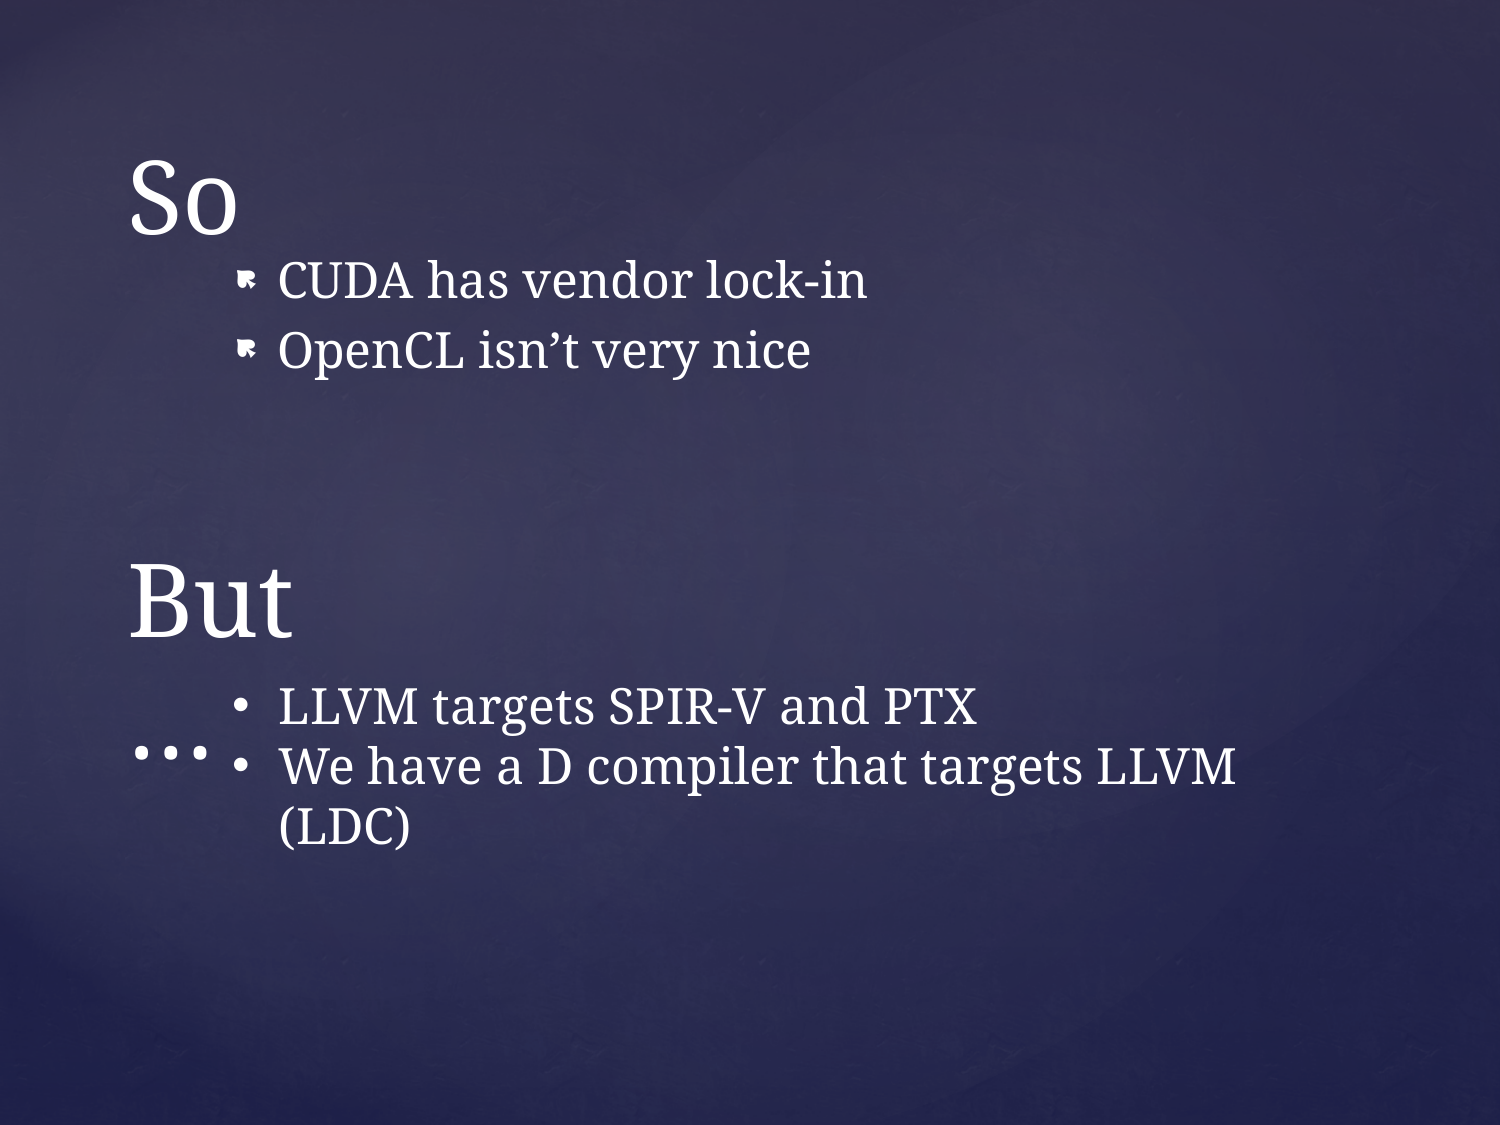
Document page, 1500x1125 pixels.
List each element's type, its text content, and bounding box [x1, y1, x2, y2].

text_box LLVM targets SPIR-V and PTX We have a D compiler that targets LLVM (LDC) [217, 666, 1276, 922]
text_box But… [112, 528, 395, 788]
title So [112, 112, 1350, 263]
list CUDA has vendor lock-in OpenCL isn’t very nice [217, 263, 1350, 516]
